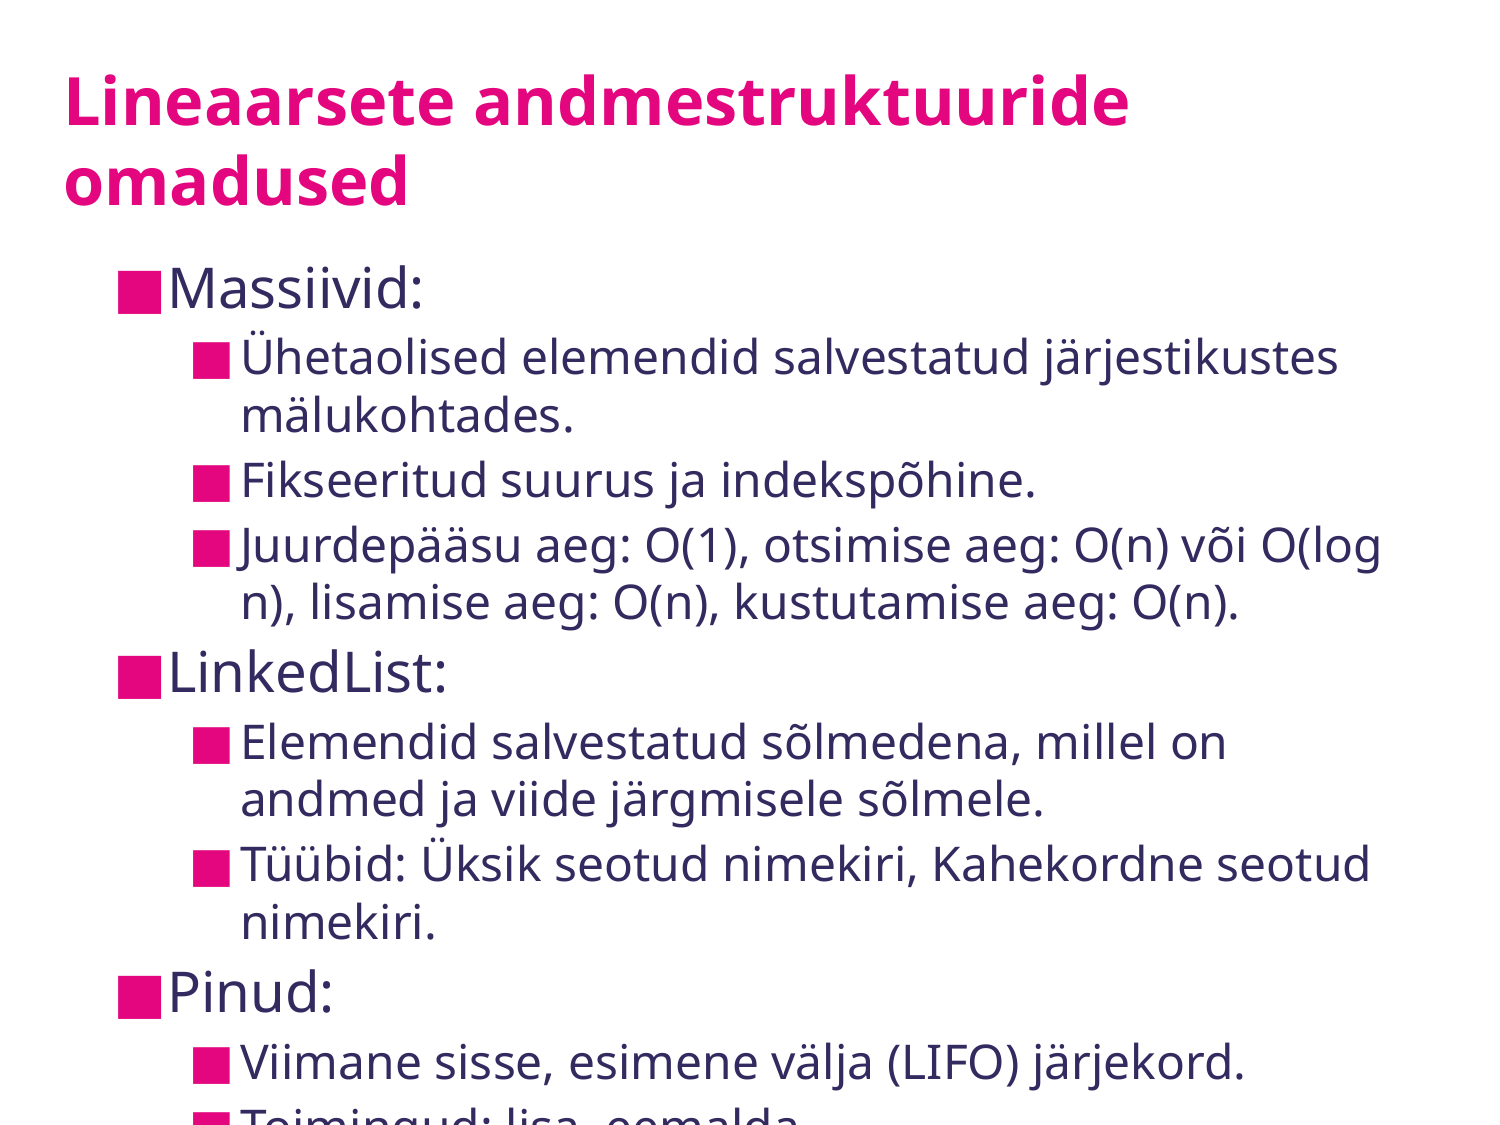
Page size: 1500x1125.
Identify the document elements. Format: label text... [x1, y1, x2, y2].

list Massiivid: Ühetaolised elemendid salvestatud järjestikustes mälukohtades. Fikseeritud suurus ja indekspõhine. Juurdepääsu aeg: O(1), otsimise aeg: O(n) või O(log n), lisamise aeg: O(n), kustutamise aeg: O(n). LinkedList: Elemendid salvestatud sõlmedena, millel on andmed ja viide järgmisele sõlmele. Tüübid: Üksik seotud nimekiri, Kahekordne seotud nimekiri. Pinud: Viimane sisse, esimene välja (LIFO) järjekord. Toimingud: lisa, eemalda. Järjekorrad: Esimene sisse, esimene välja (FIFO) järjekord. Toimingud: lisa järjekorda, eemalda järjekorrast. Allikas: [GeeksforGeeks](https://www.geeksforgeeks.org/introduction-to-linear-data-structures/) [75, 244, 1425, 987]
title Lineaarsete andmestruktuuride omadused [48, 45, 1399, 233]
